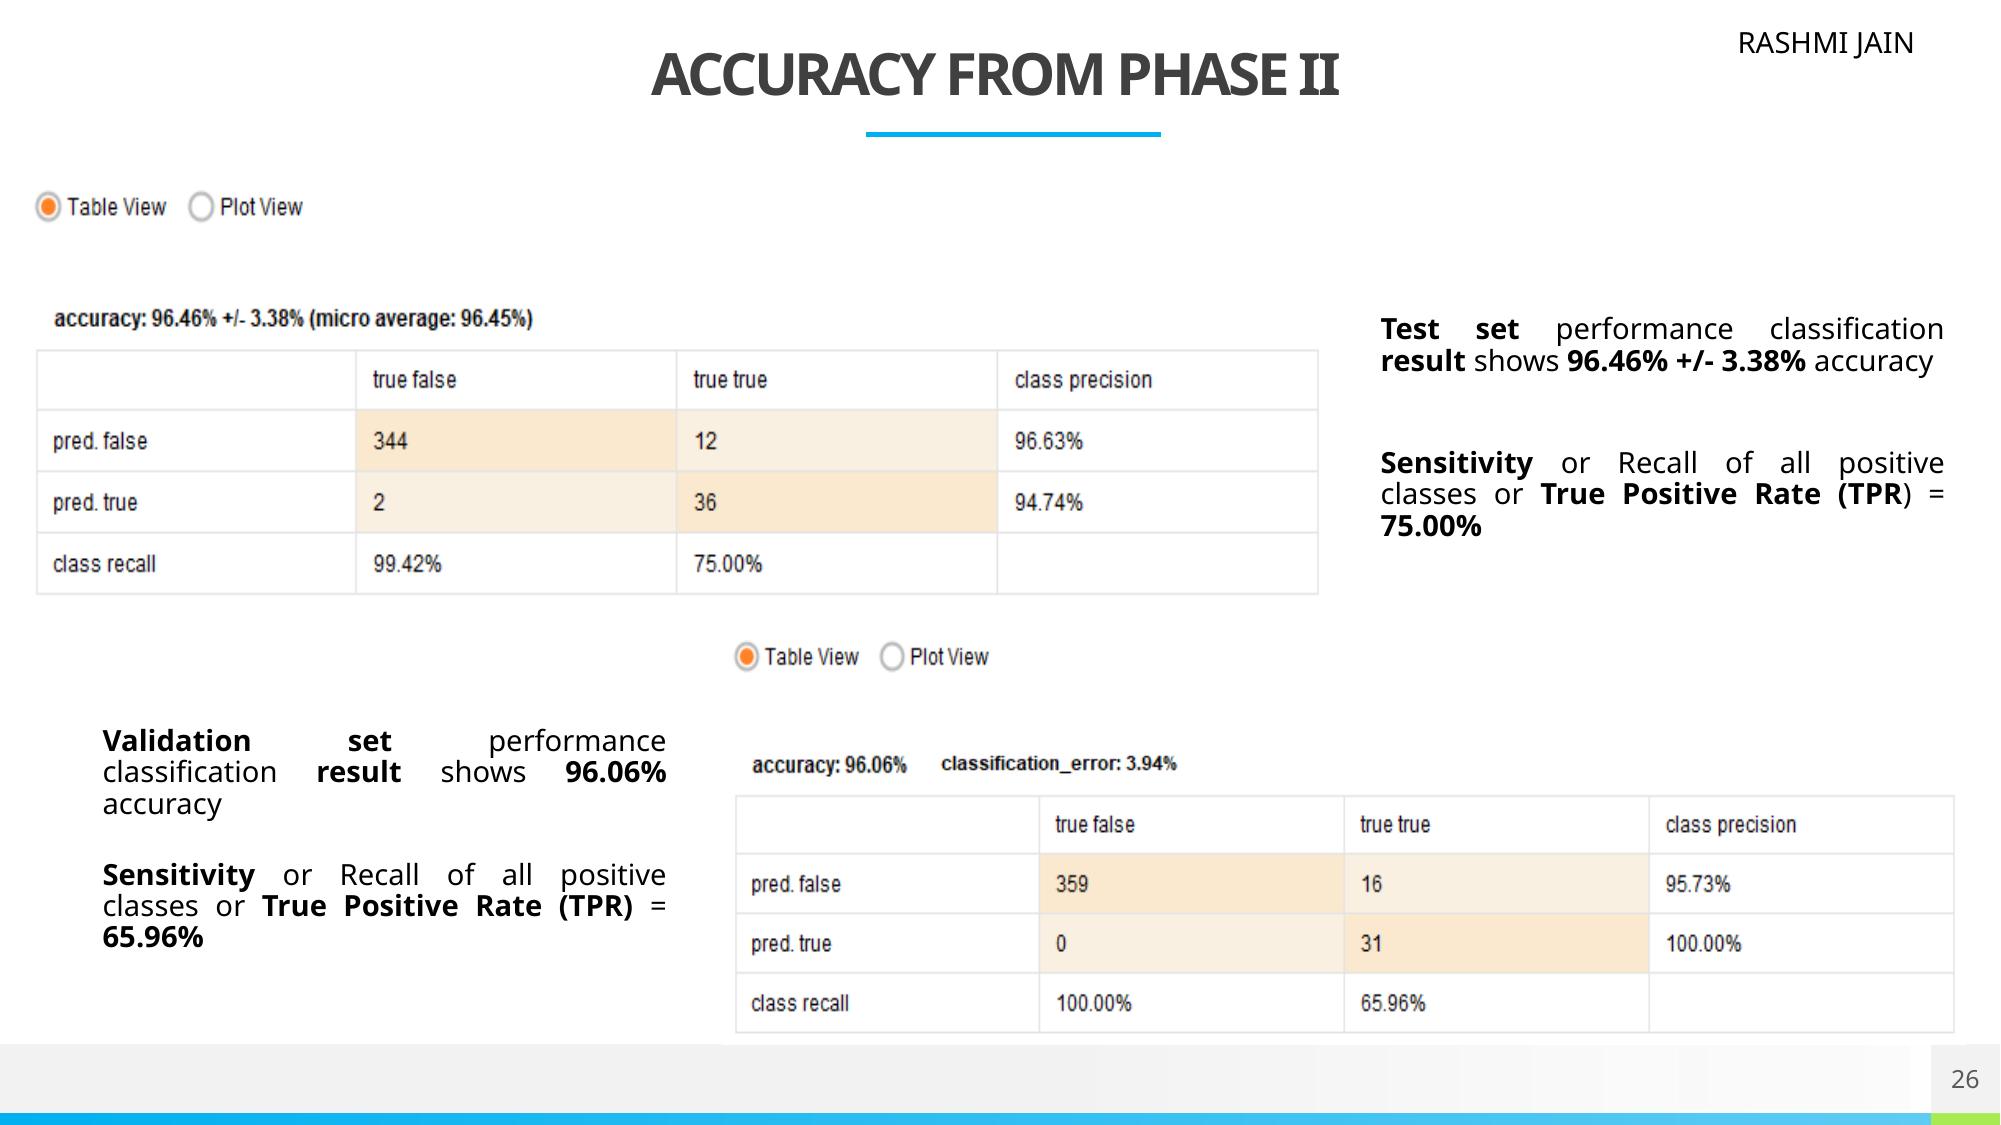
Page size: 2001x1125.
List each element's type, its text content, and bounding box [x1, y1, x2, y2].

text_box RASHMI JAIN [1722, 21, 1980, 61]
title ACCURACY FROM PHASE II [410, 44, 1583, 116]
picture [723, 628, 1966, 1110]
text_box Sensitivity or Recall of all positive classes or True Positive Rate (TPR) = 65.96% [87, 852, 682, 949]
picture [25, 183, 1329, 605]
text_box Test set performance classification result shows 96.46% +/- 3.38% accuracy [1365, 307, 1960, 425]
text_box Validation set performance classification result shows 96.06% accuracy [87, 719, 682, 837]
text_box Sensitivity or Recall of all positive classes or True Positive Rate (TPR) = 75.00% [1365, 440, 1960, 537]
slide_number 26 [1931, 1044, 2000, 1114]
